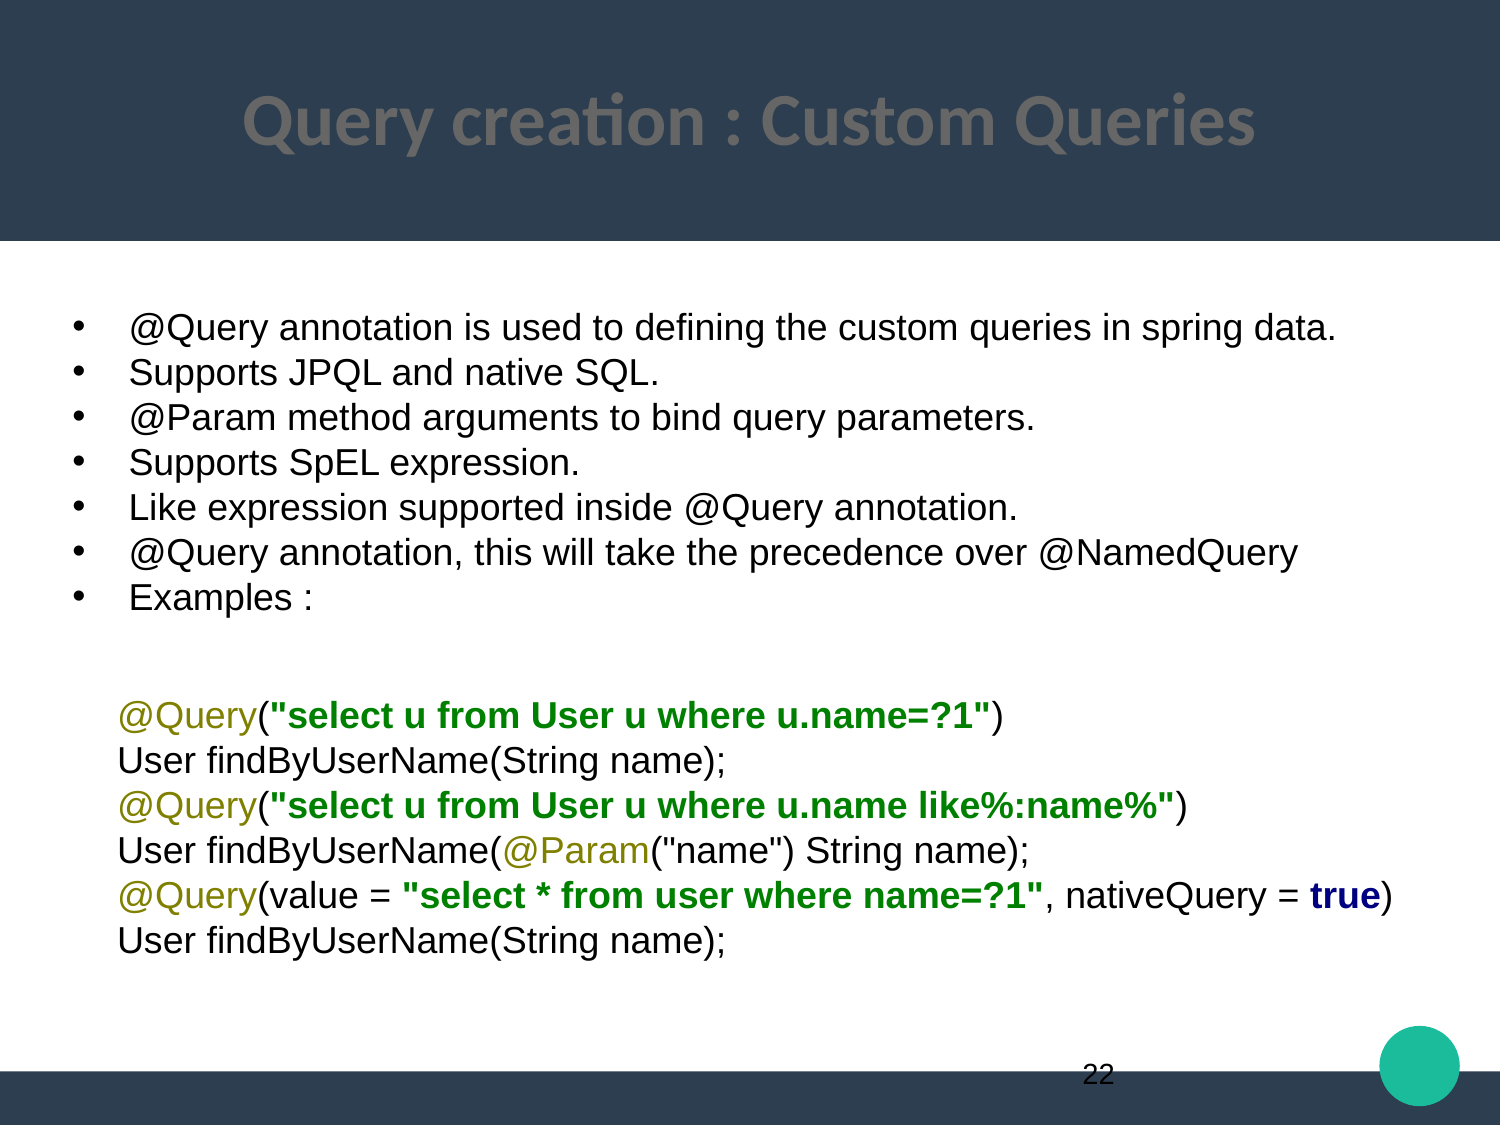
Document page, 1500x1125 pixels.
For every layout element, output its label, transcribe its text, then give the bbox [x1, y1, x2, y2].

text_box @Query annotation is used to defining the custom queries in spring data. Supports JPQL and native SQL. @Param method arguments to bind query parameters. Supports SpEL expression. Like expression supported inside @Query annotation. @Query annotation, this will take the precedence over @NamedQuery Examples : @Query("select u from User u where u.name=?1") User findByUserName(String name); @Query("select u from User u where u.name like%:name%") User findByUserName(@Param("name") String name); @Query(value = "select * from user where name=?1", nativeQuery = true) User findByUserName(String name); [46, 295, 1451, 974]
text_box Query creation : Custom Queries [0, 70, 1500, 169]
text_box 22 [1074, 1050, 1425, 1095]
